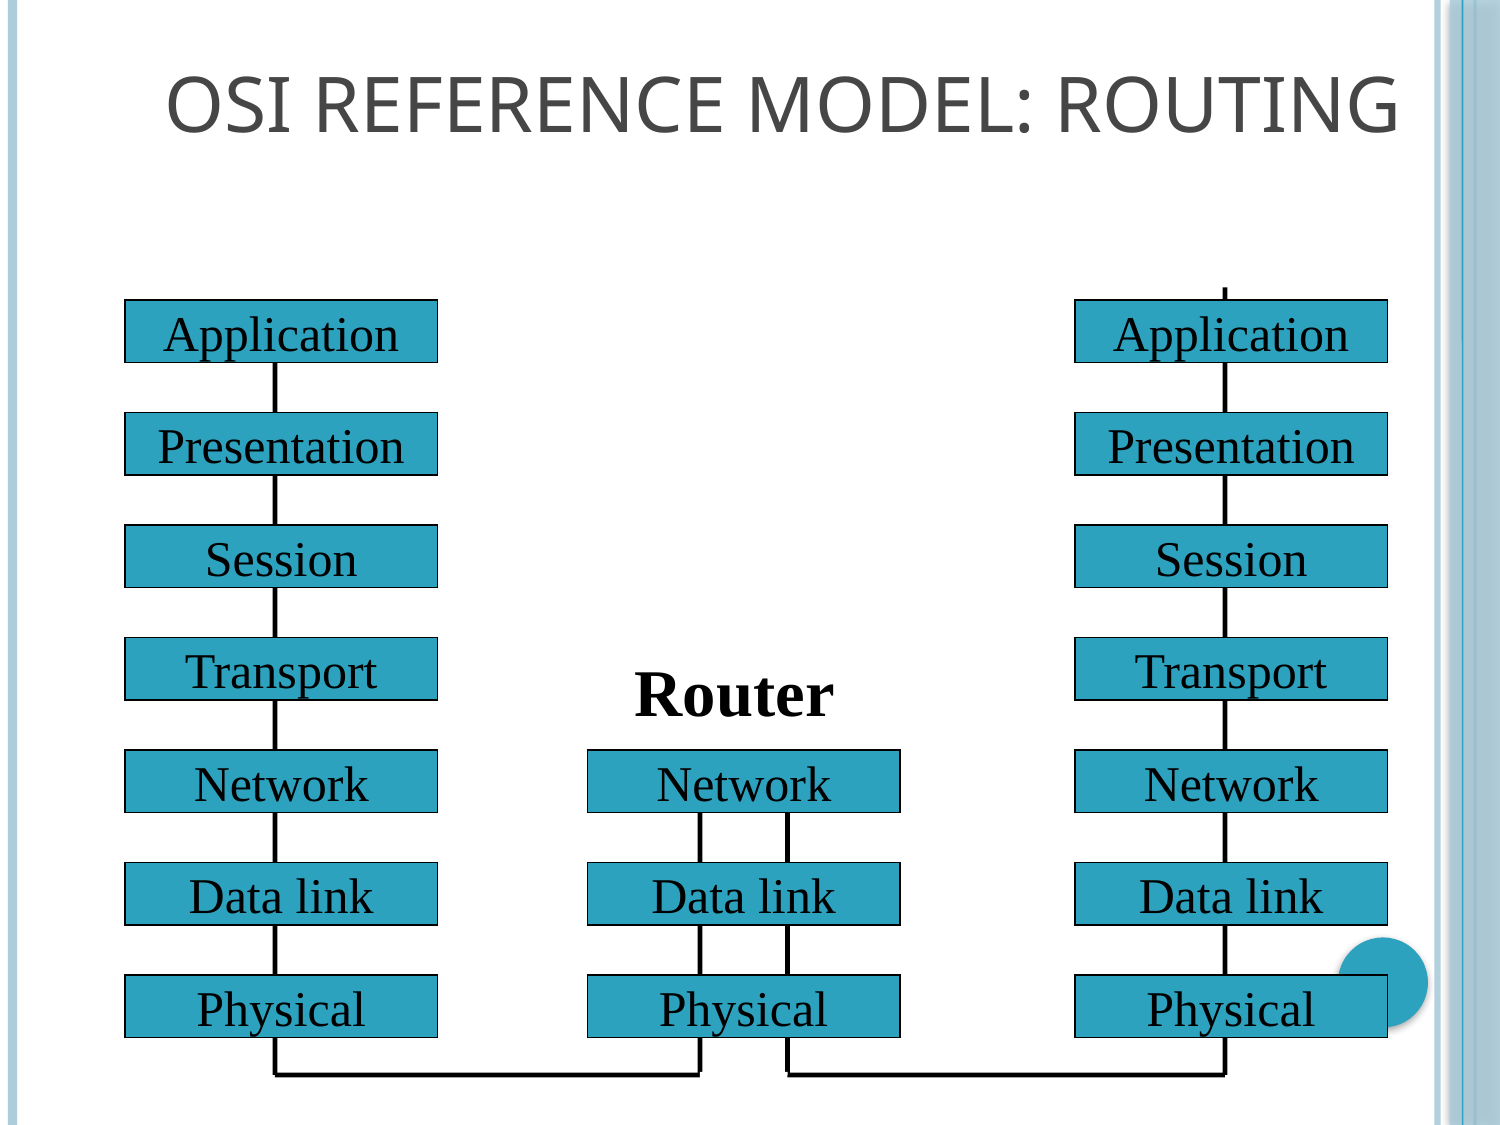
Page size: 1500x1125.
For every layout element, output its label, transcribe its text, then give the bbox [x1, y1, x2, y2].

text_box Transport [124, 637, 438, 700]
text_box Transport [1074, 637, 1388, 700]
text_box Network [1074, 749, 1388, 813]
text_box Network [124, 749, 438, 813]
text_box Data link [124, 862, 438, 925]
text_box Data link [1074, 862, 1388, 925]
text_box Router [619, 642, 850, 738]
text_box Physical [1074, 974, 1388, 1038]
text_box Application [124, 299, 438, 363]
text_box Network [587, 749, 900, 813]
text_box Physical [587, 974, 900, 1038]
text_box Data link [587, 862, 900, 925]
title OSI Reference Model: Routing [150, 45, 1425, 156]
text_box Physical [124, 974, 438, 1038]
text_box Presentation [1074, 412, 1388, 475]
text_box Application [1074, 299, 1388, 363]
text_box Session [124, 524, 438, 588]
text_box Presentation [124, 412, 438, 475]
text_box Session [1074, 524, 1388, 588]
